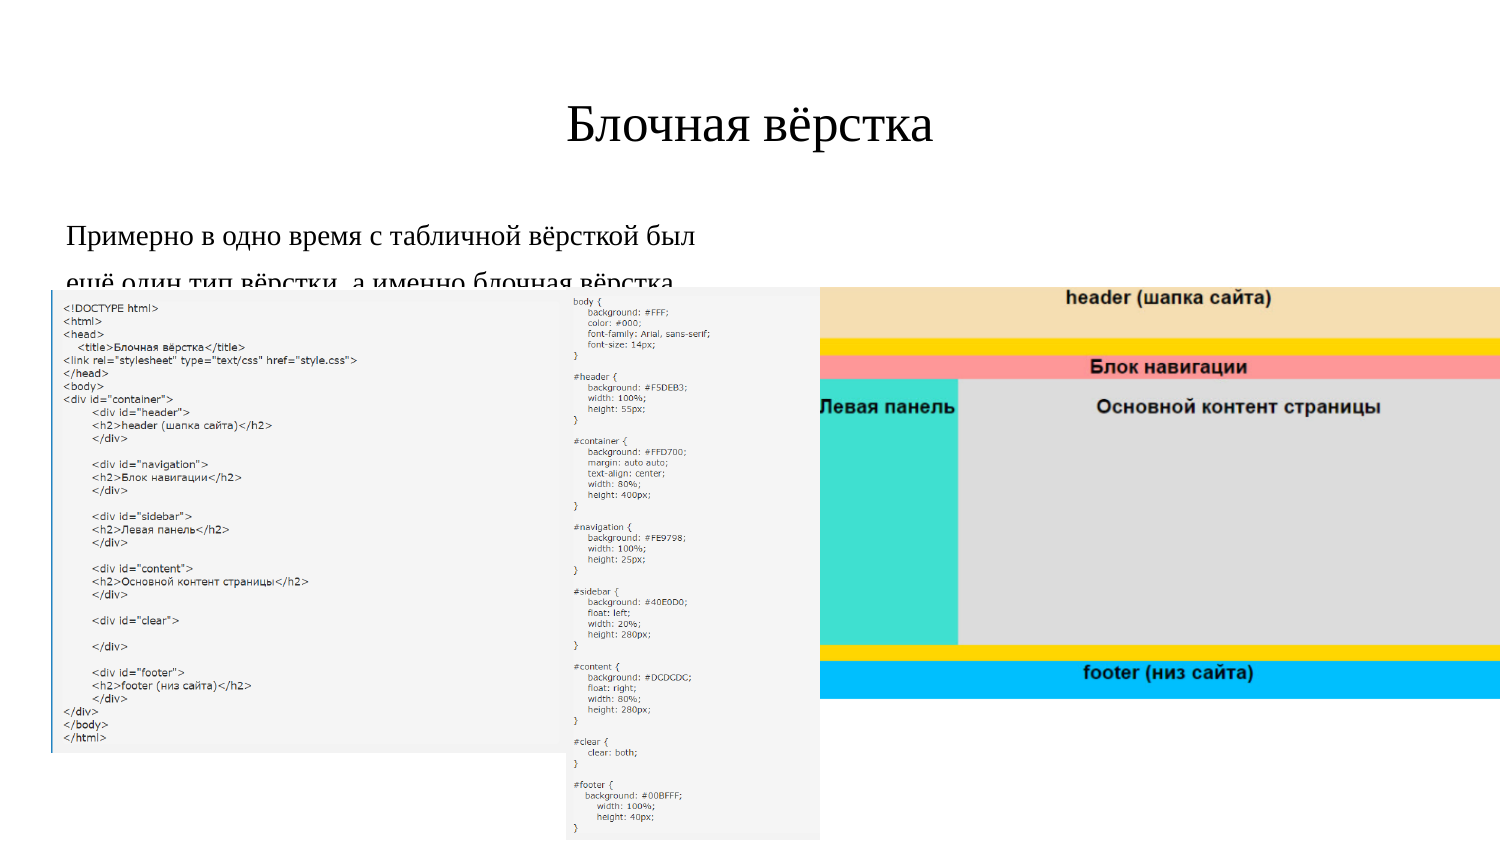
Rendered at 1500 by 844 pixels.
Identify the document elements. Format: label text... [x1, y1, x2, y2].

list Примерно в одно время с табличной вёрсткой был ещё один тип вёрстки, а именно блочная вёрстка. [51, 189, 764, 285]
picture [1099, 670, 1106, 677]
picture [50, 286, 1500, 840]
title Блочная вёрстка [51, 72, 1449, 167]
